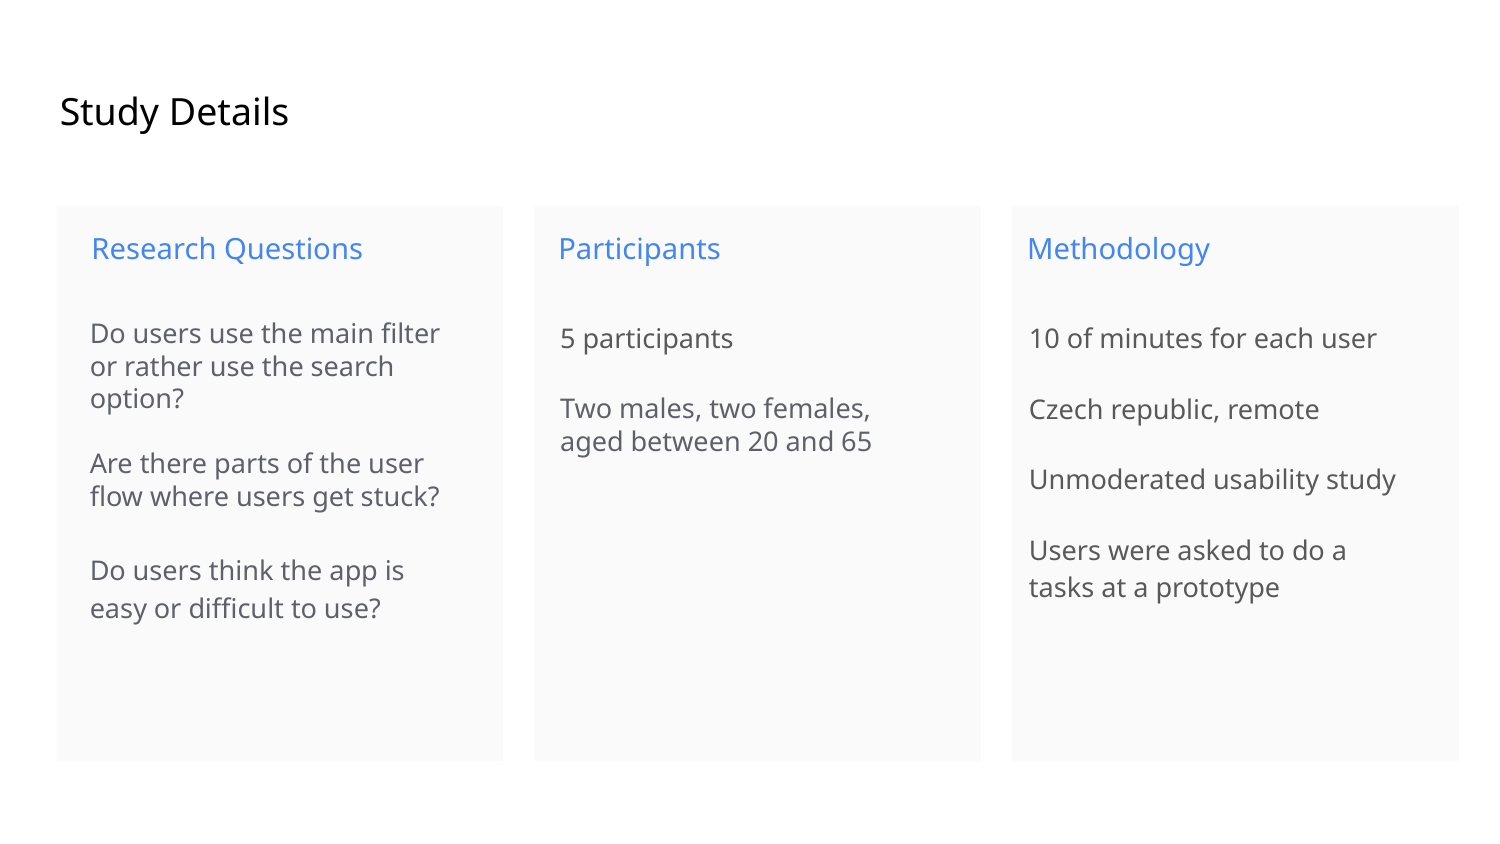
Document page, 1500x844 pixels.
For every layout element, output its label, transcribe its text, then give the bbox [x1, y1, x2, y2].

text_box Research Questions [76, 214, 484, 262]
text_box [534, 205, 981, 761]
text_box Participants [543, 214, 951, 262]
text_box [56, 205, 504, 761]
text_box Study Details [44, 66, 335, 191]
text_box Methodology [1012, 214, 1420, 262]
text_box Do users use the main filter or rather use the search option? Are there parts of the user flow where users get stuck? Do users think the app is easy or difficult to use? [74, 301, 482, 665]
text_box 5 participants Two males, two females, aged between 20 and 65 [545, 301, 953, 665]
text_box 10 of minutes for each user Czech republic, remote Unmoderated usability study Users were asked to do a tasks at a prototype [1013, 301, 1421, 665]
text_box [1012, 205, 1459, 761]
